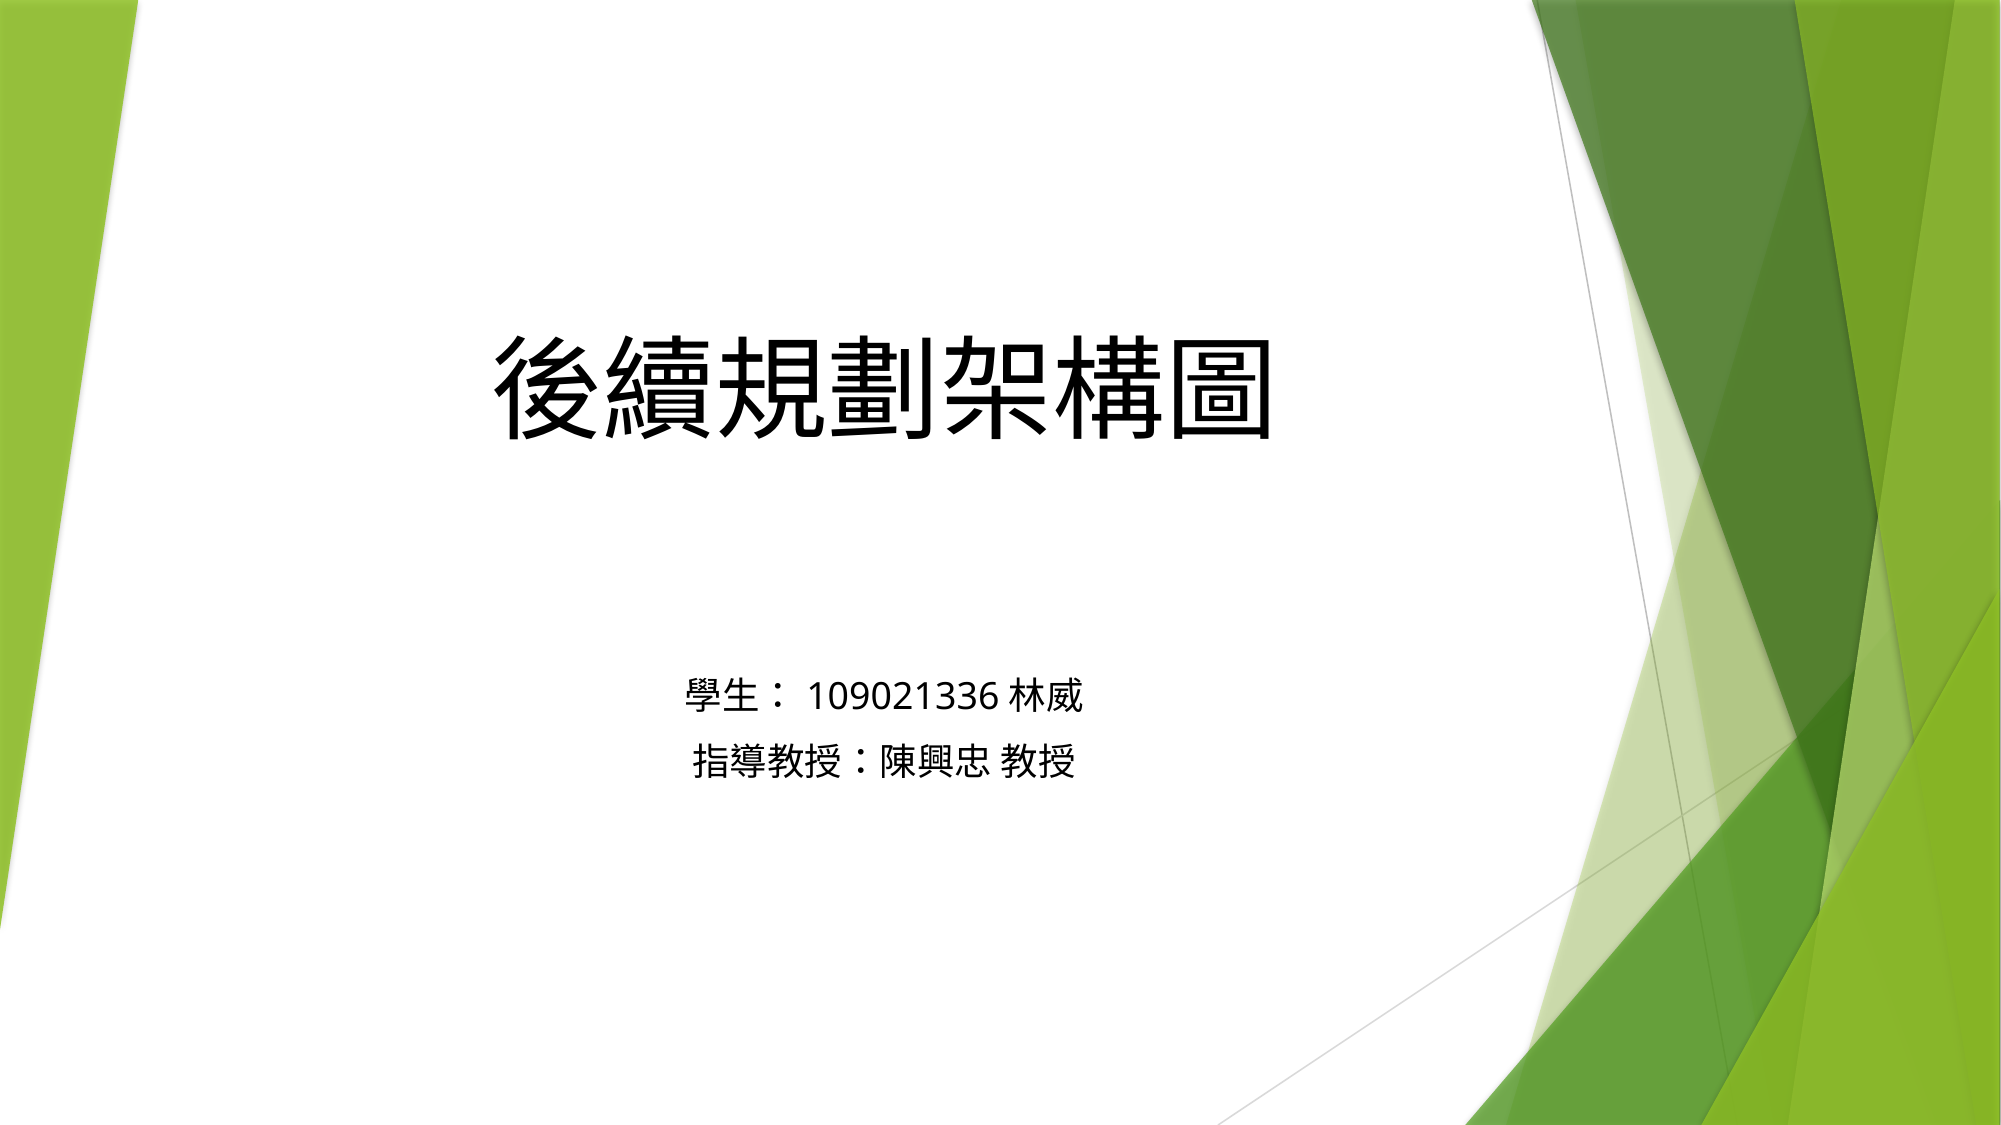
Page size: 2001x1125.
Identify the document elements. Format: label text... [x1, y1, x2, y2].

title 後續規劃架構圖 [247, 299, 1522, 461]
subtitle 學生：109021336林威 指導教授：陳興忠 教授 [247, 664, 1522, 845]
